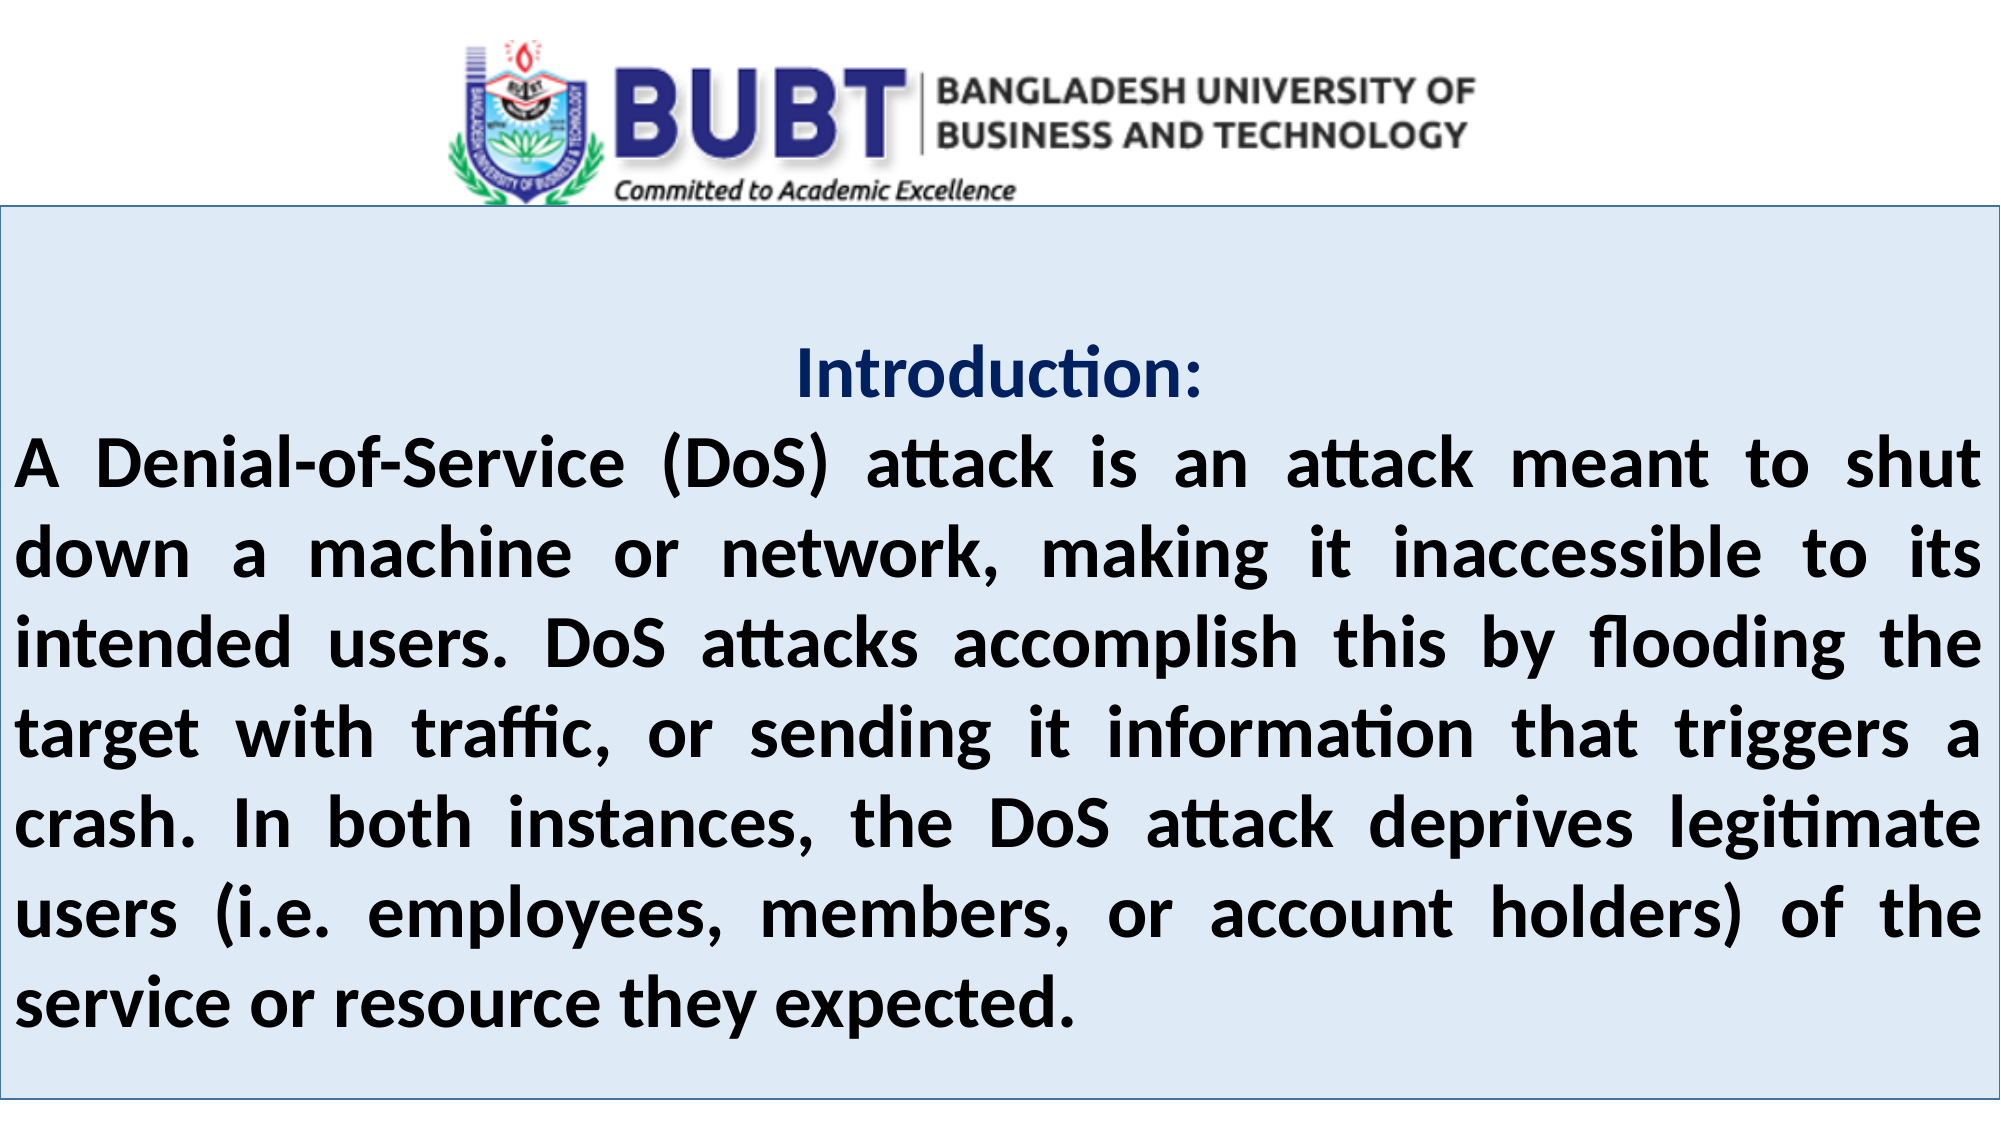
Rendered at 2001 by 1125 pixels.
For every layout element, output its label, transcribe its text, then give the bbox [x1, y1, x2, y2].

text_box Introduction: A Denial-of-Service (DoS) attack is an attack meant to shut down a machine or network, making it inaccessible to its intended users. DoS attacks accomplish this by flooding the target with traffic, or sending it information that triggers a crash. In both instances, the DoS attack deprives legitimate users (i.e. employees, members, or account holders) of the service or resource they expected. [0, 205, 2000, 1100]
slide_number 3 [1412, 1042, 1863, 1103]
picture [432, 40, 1524, 233]
